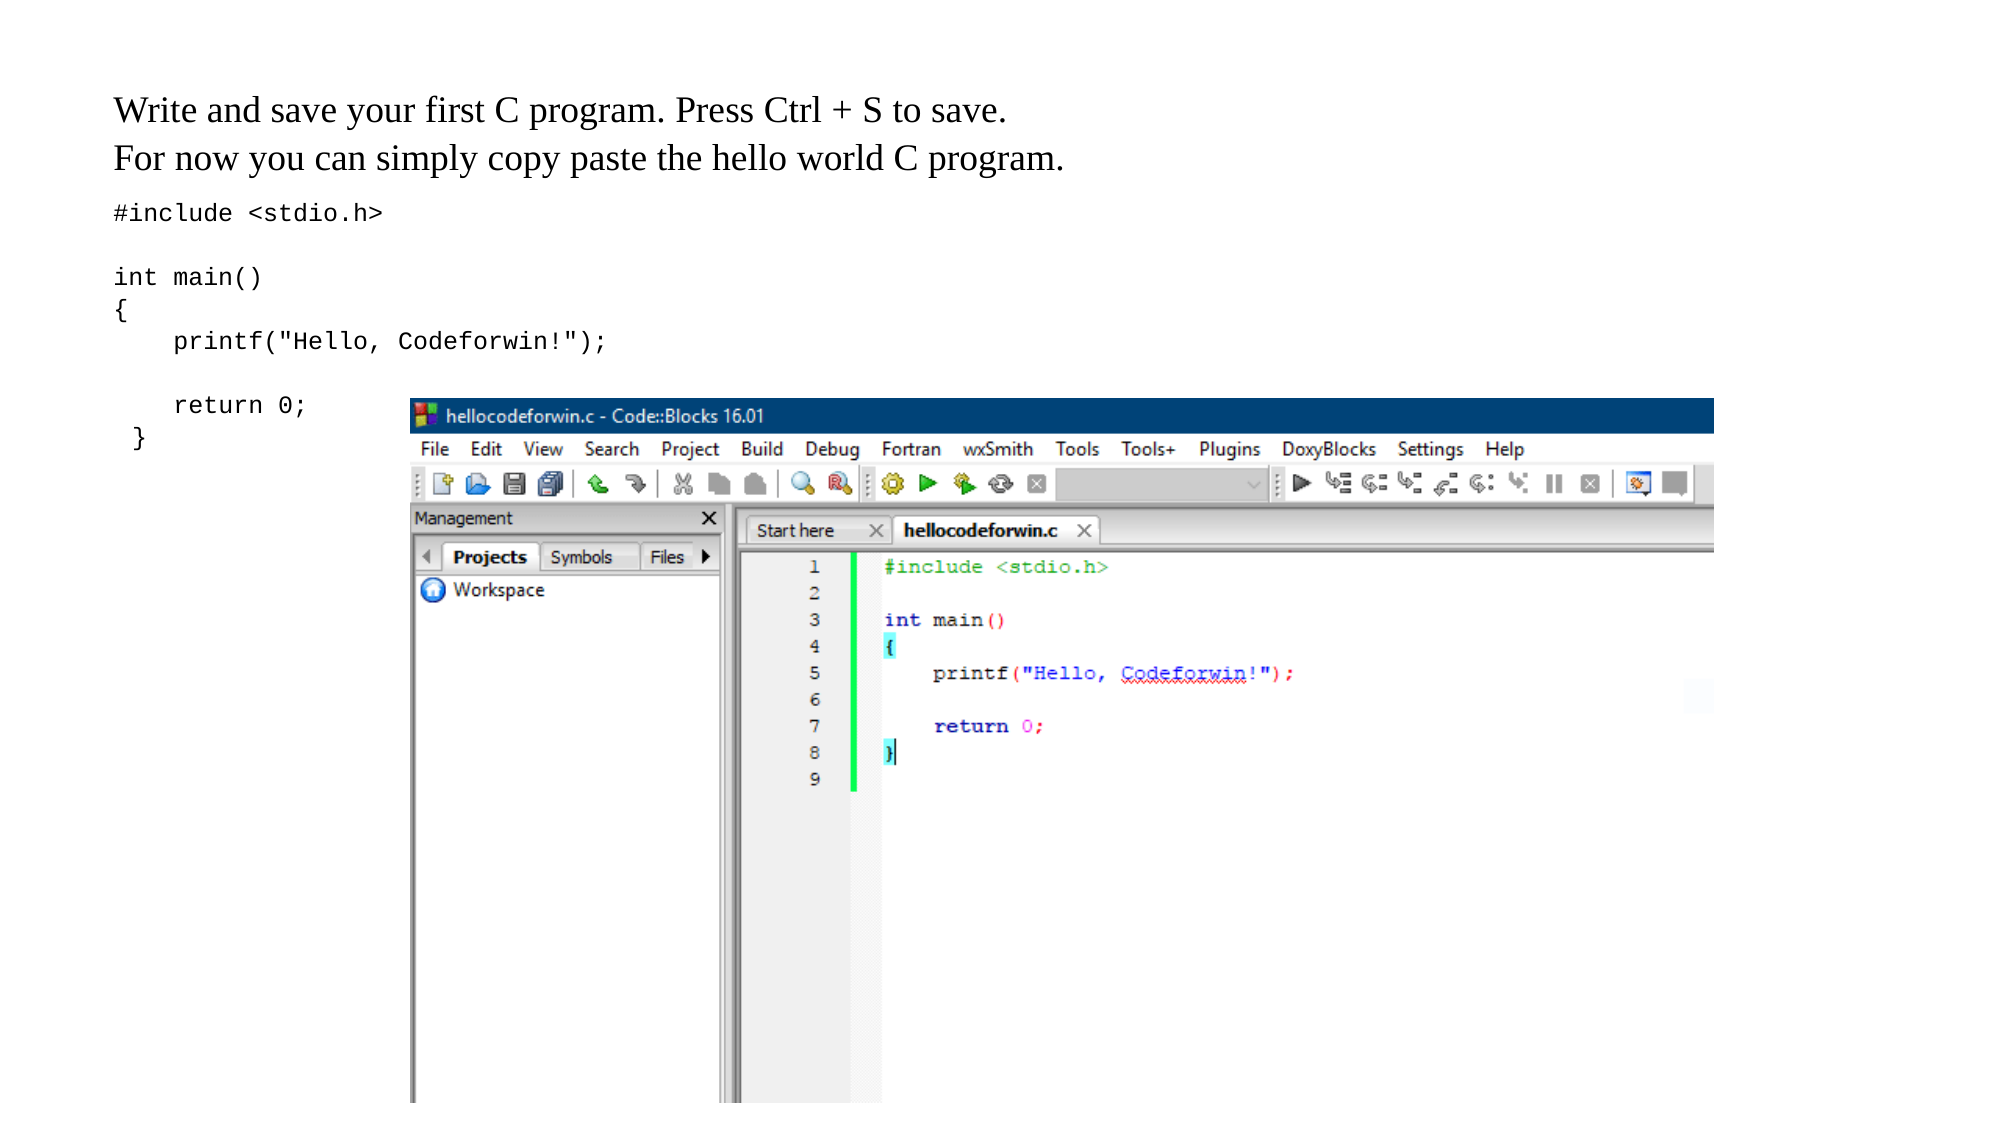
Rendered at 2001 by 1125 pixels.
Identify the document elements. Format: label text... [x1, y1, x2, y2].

text_box Write and save your first C program. Press Ctrl + S to save. For now you can simply copy paste the hello world C program. #include <stdio.h> int main() { printf("Hello, Codeforwin!"); return 0; } [98, 74, 1496, 458]
picture [410, 398, 1714, 1104]
